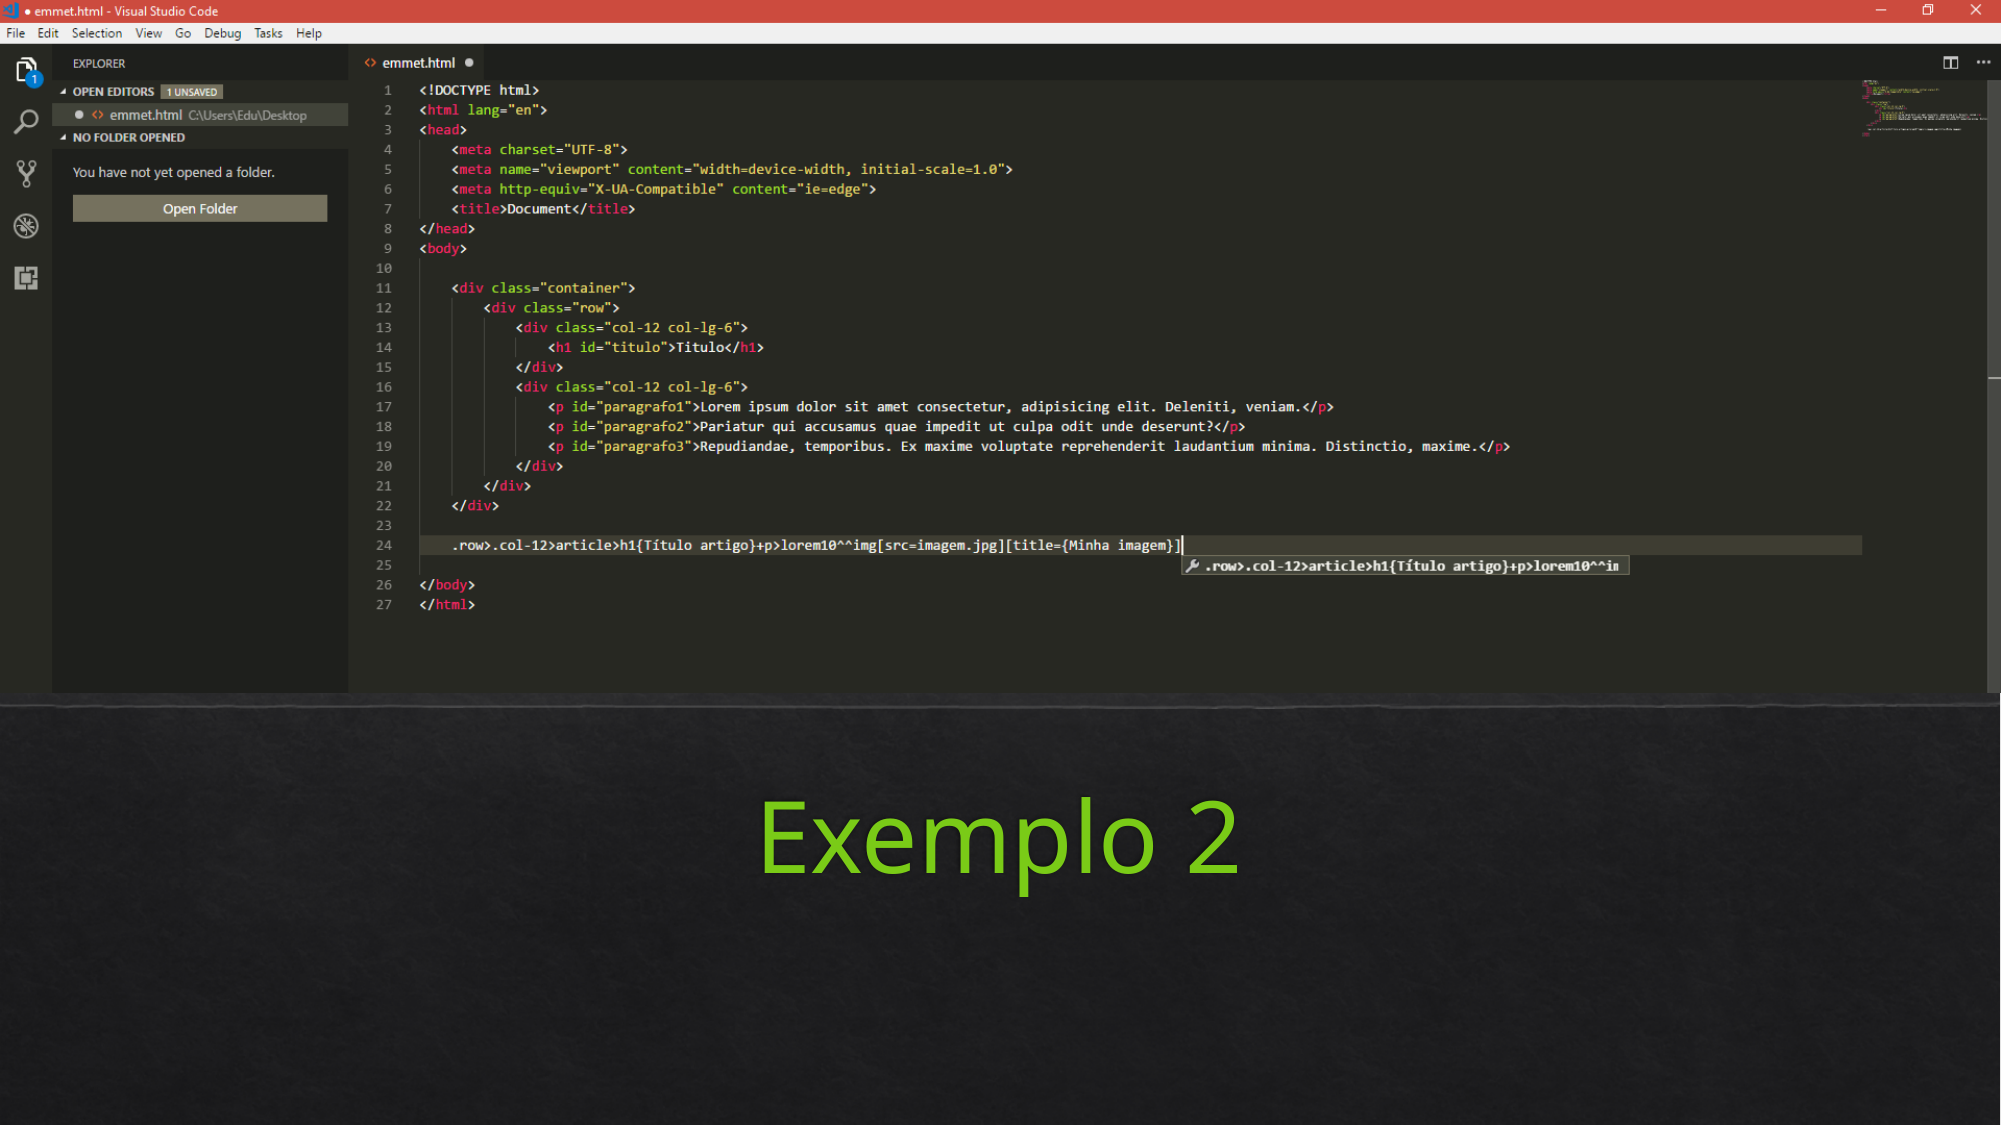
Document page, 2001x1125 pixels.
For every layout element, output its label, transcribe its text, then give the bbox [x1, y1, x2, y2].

picture [0, 0, 2001, 710]
title Exemplo 2 [224, 725, 1774, 902]
